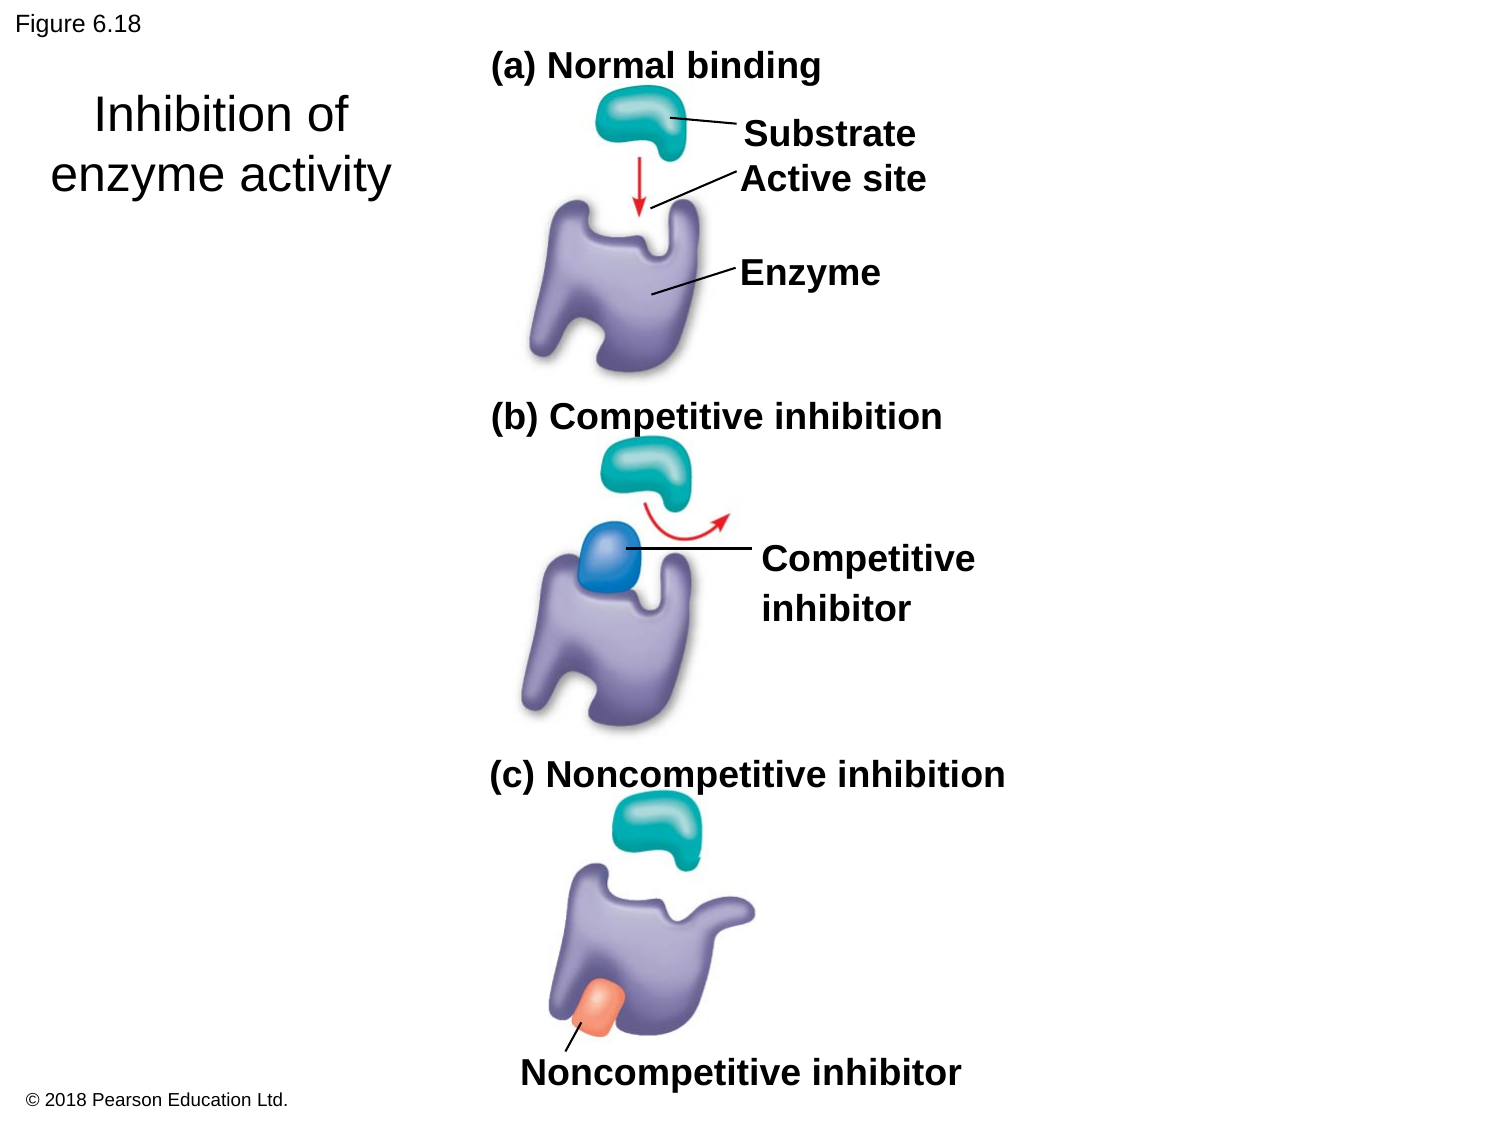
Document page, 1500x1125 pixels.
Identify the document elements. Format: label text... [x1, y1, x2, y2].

picture [484, 34, 1016, 1091]
text_box Inhibition of enzyme activity [33, 73, 409, 210]
text_box © 2018 Pearson Education Ltd. [10, 1080, 518, 1119]
title Figure 6.18 [0, 0, 593, 57]
